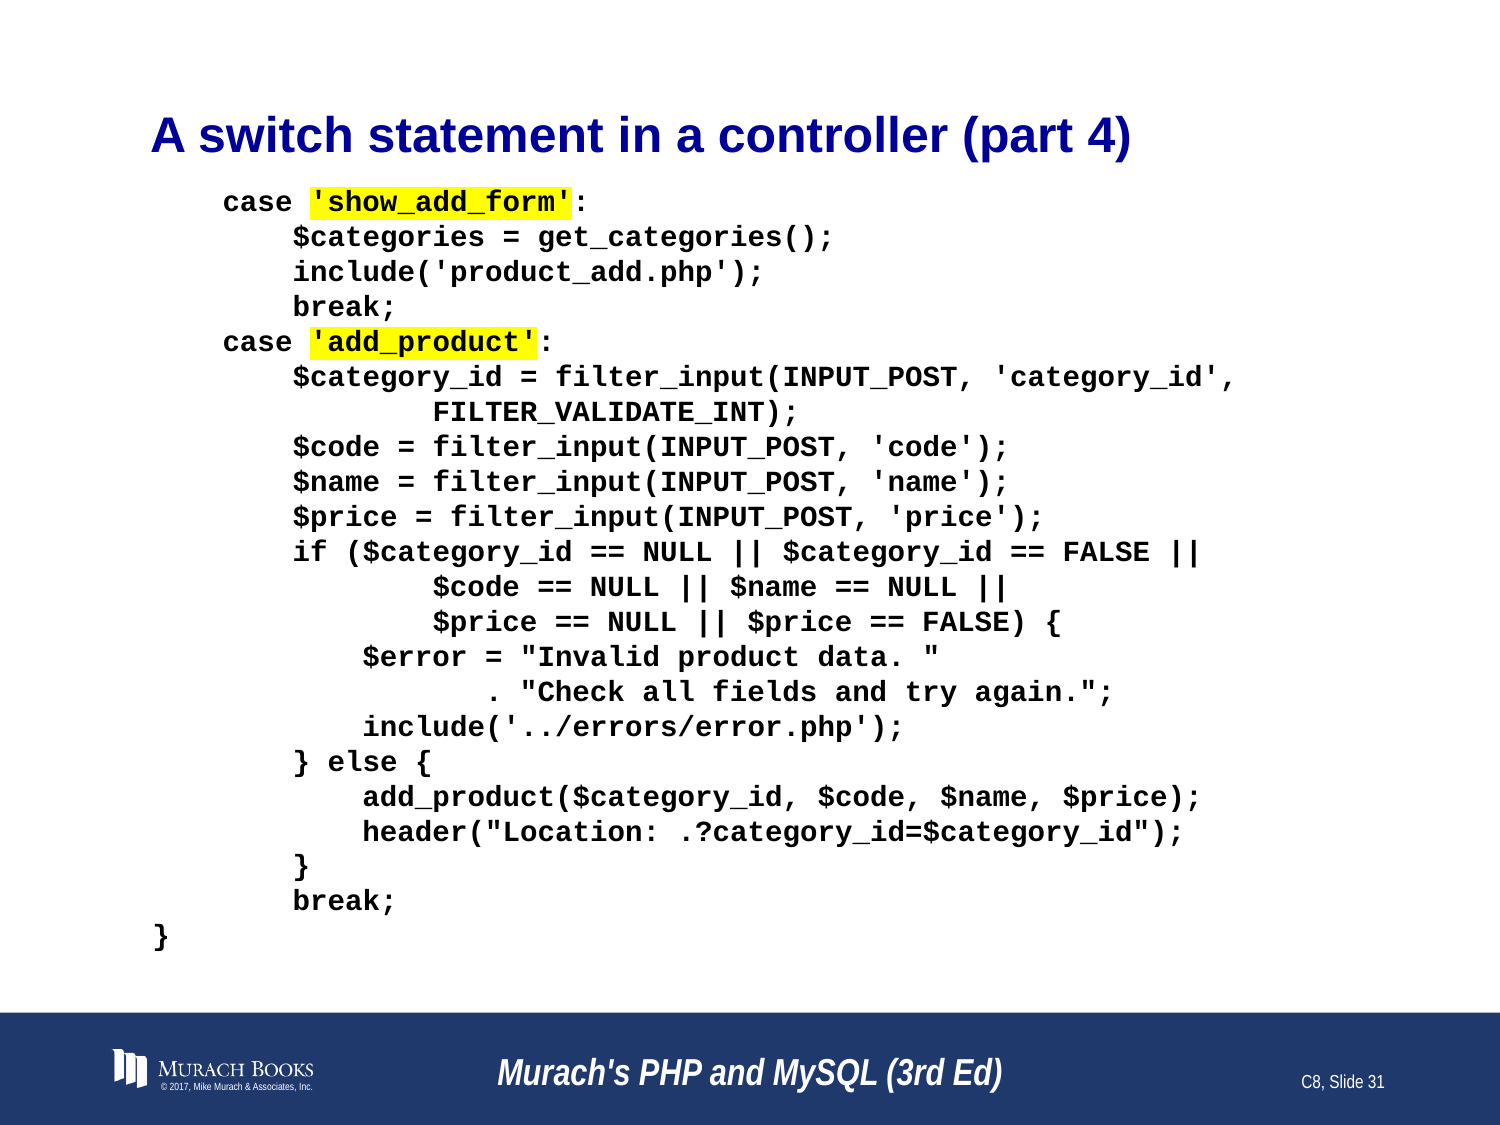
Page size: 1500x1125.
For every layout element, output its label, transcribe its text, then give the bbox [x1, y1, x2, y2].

list case 'show_add_form': $categories = get_categories(); include('product_add.php'); break; case 'add_product': $category_id = filter_input(INPUT_POST, 'category_id', FILTER_VALIDATE_INT); $code = filter_input(INPUT_POST, 'code'); $name = filter_input(INPUT_POST, 'name'); $price = filter_input(INPUT_POST, 'price'); if ($category_id == NULL || $category_id == FALSE || $code == NULL || $name == NULL || $price == NULL || $price == FALSE) { $error = "Invalid product data. " . "Check all fields and try again."; include('../errors/error.php'); } else { add_product($category_id, $code, $name, $price); header("Location: .?category_id=$category_id"); } break; } [137, 174, 1350, 975]
slide_number Murach's PHP and MySQL (3rd Ed) [463, 1025, 1050, 1100]
title A switch statement in a controller (part 4) [150, 102, 1350, 164]
footer © 2017, Mike Murach & Associates, Inc. [12, 1025, 463, 1100]
slide_number C8, Slide 31 [1087, 1025, 1400, 1100]
